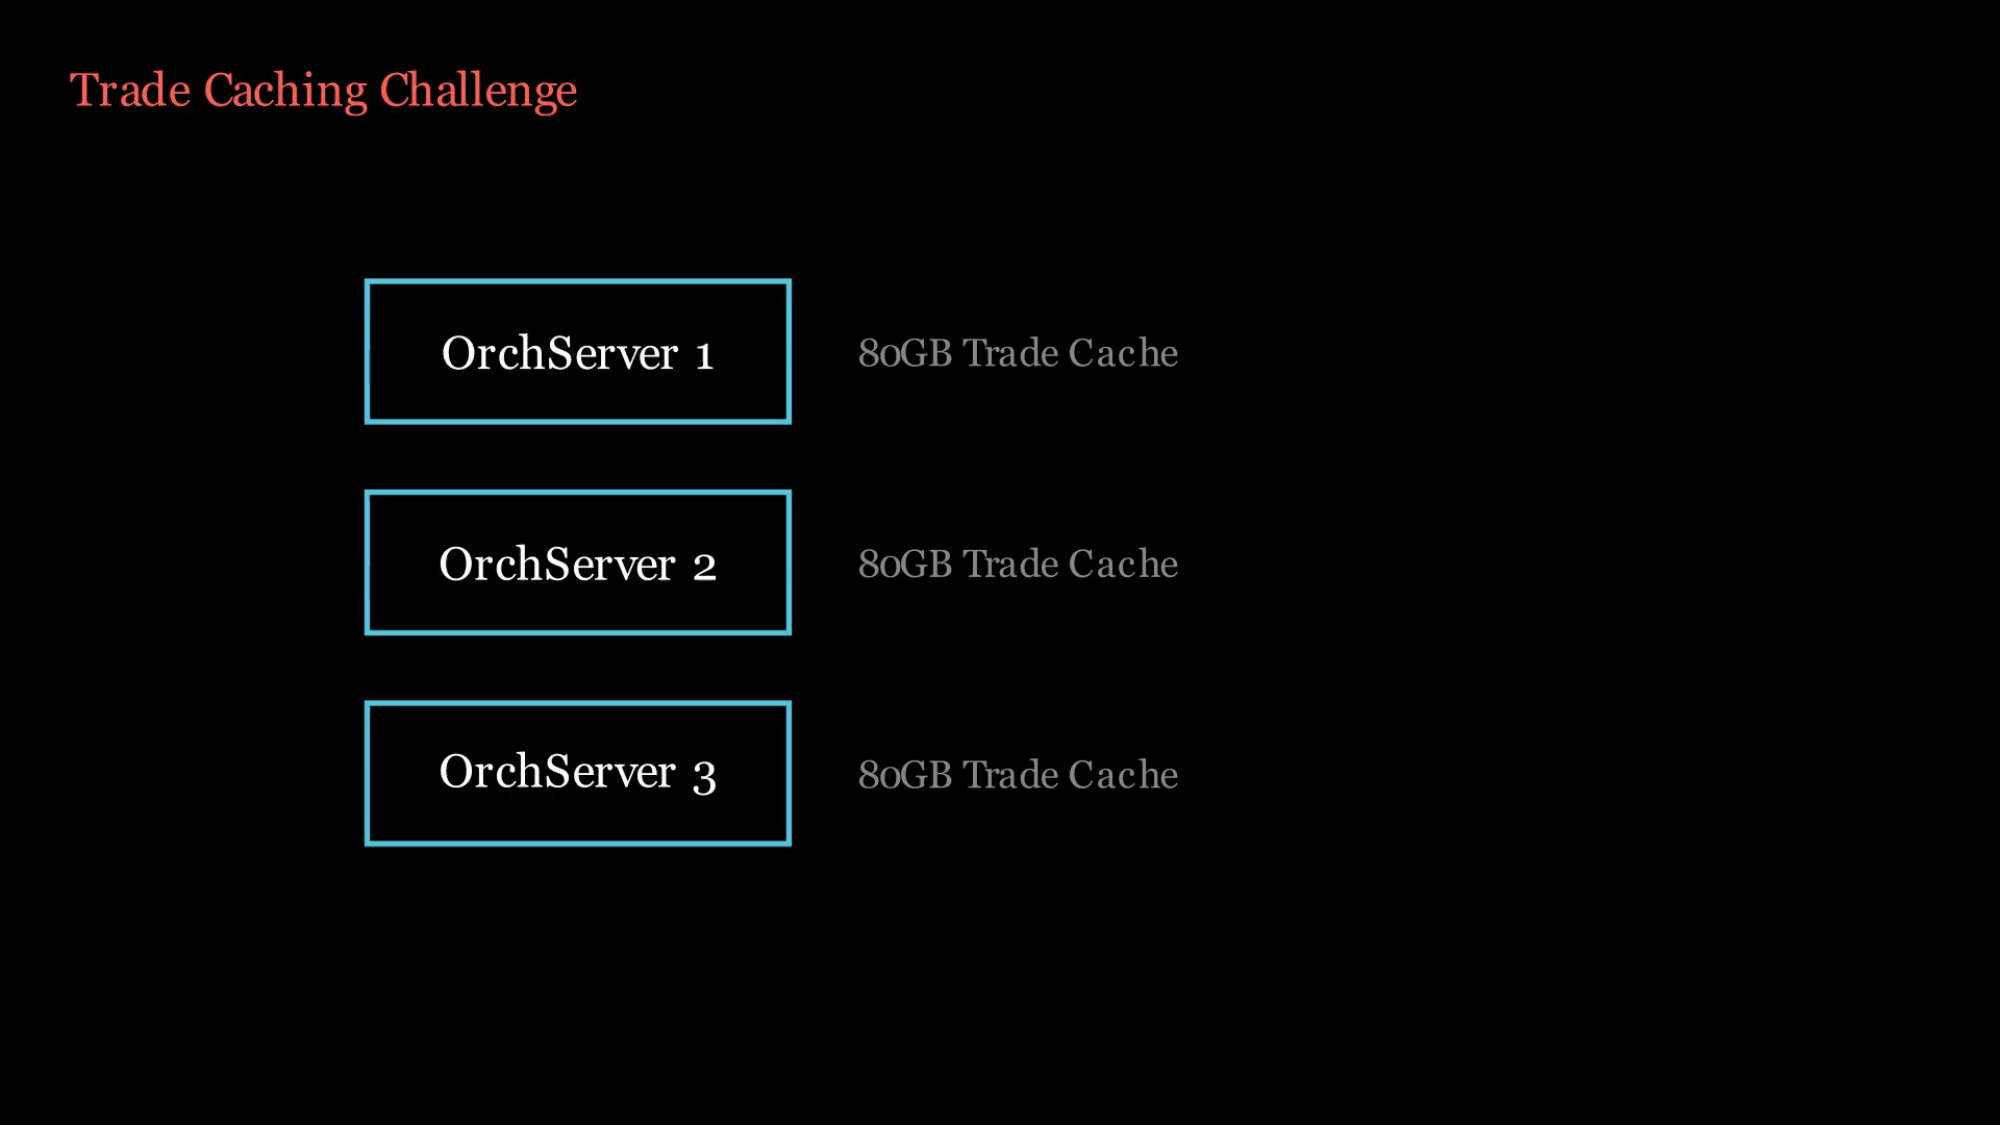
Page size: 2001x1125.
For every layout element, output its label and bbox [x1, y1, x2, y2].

text_box [0, 0, 2000, 1125]
